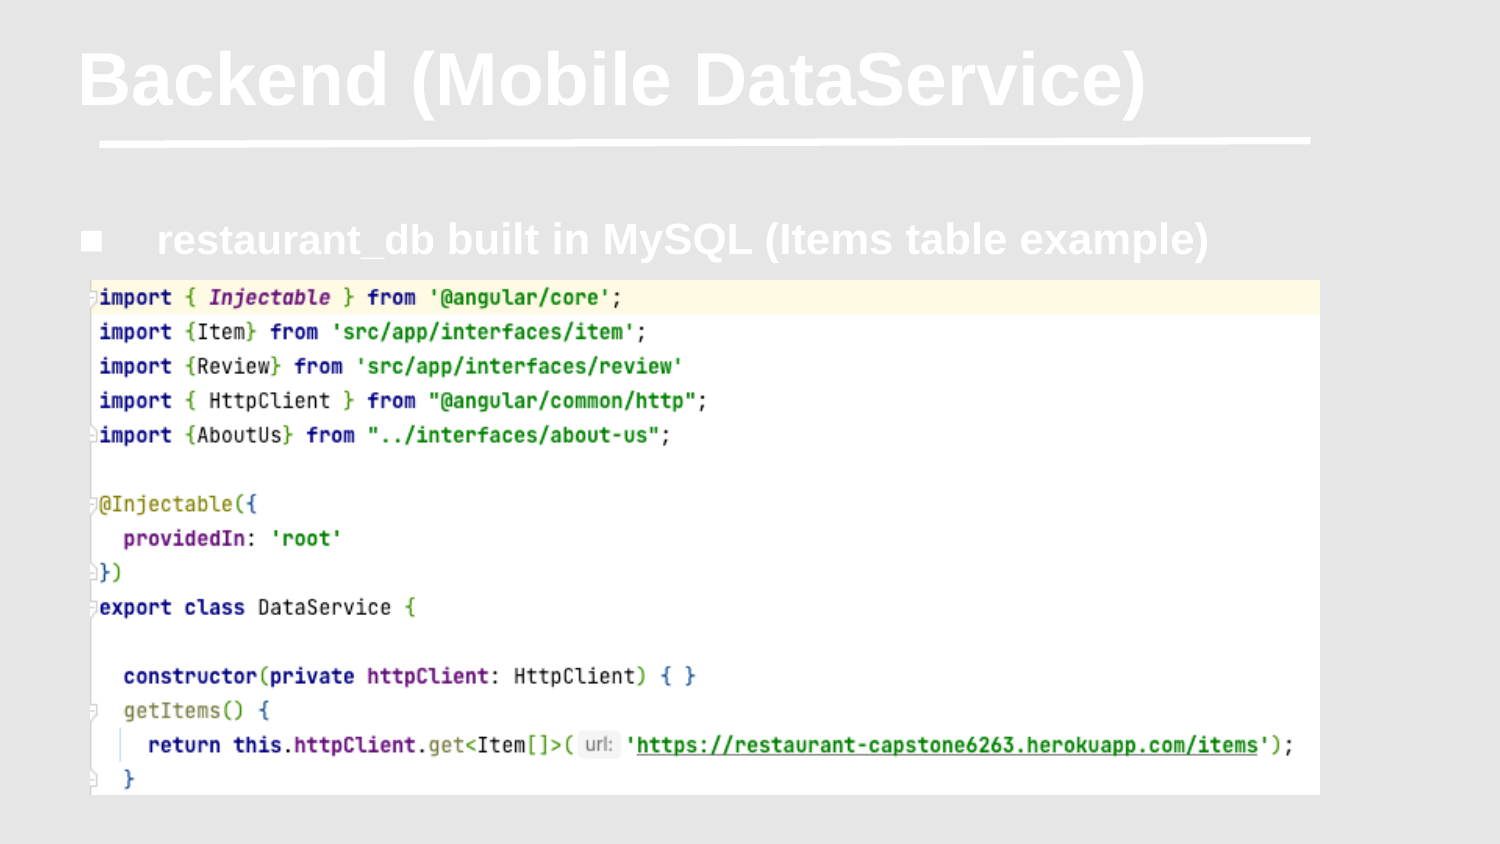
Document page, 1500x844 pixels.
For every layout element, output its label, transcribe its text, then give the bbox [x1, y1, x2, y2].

text_box Backend (Mobile DataService) restaurant_db built in MySQL (Items table example) [71, 24, 1478, 269]
picture [89, 280, 1321, 796]
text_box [99, 140, 1311, 145]
